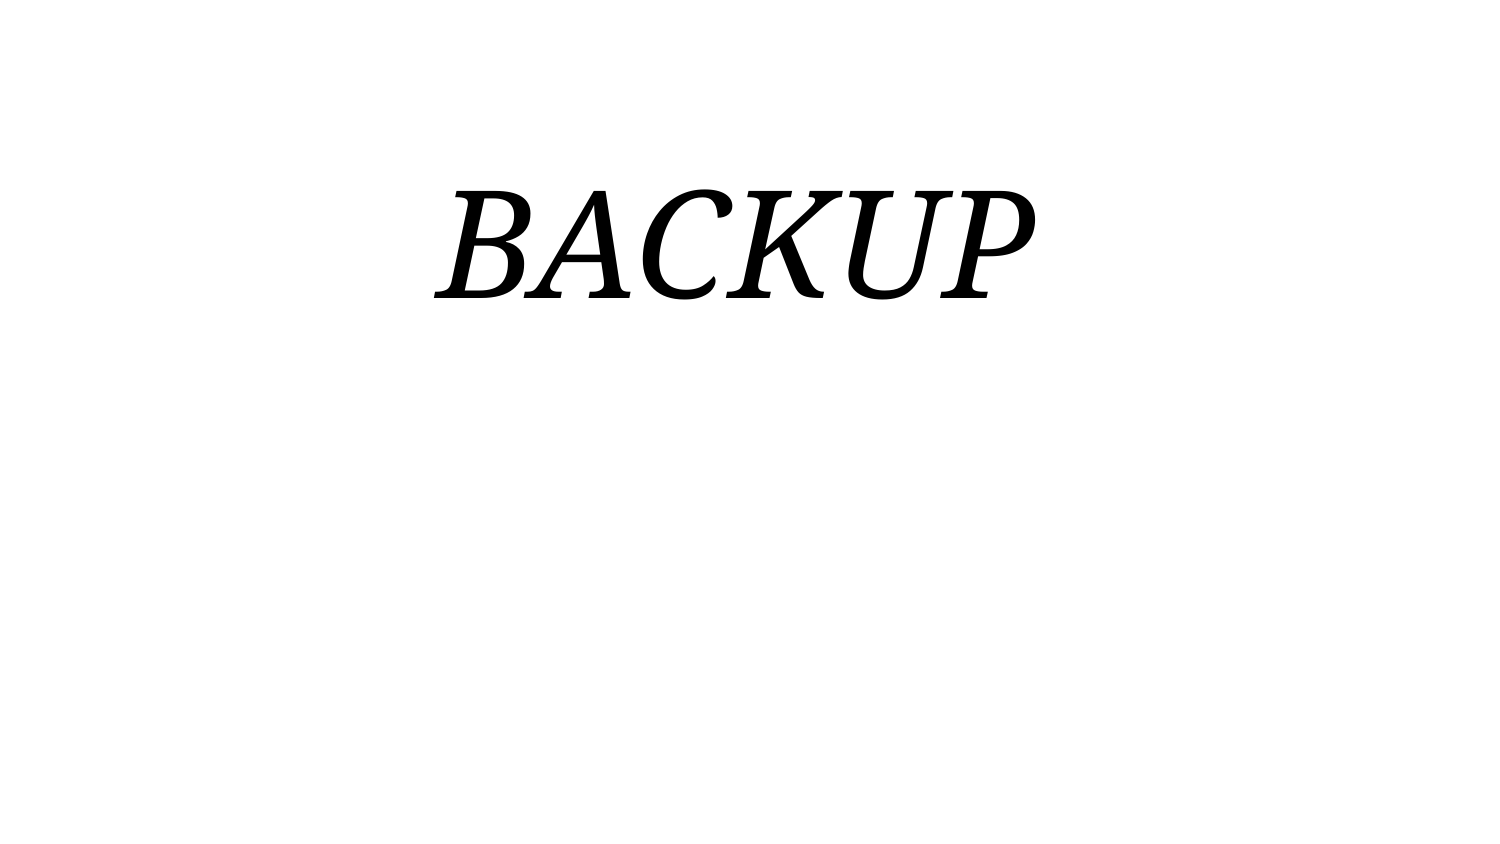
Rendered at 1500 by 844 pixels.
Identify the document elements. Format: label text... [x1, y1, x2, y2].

text_box BACKUP [155, 236, 1320, 580]
